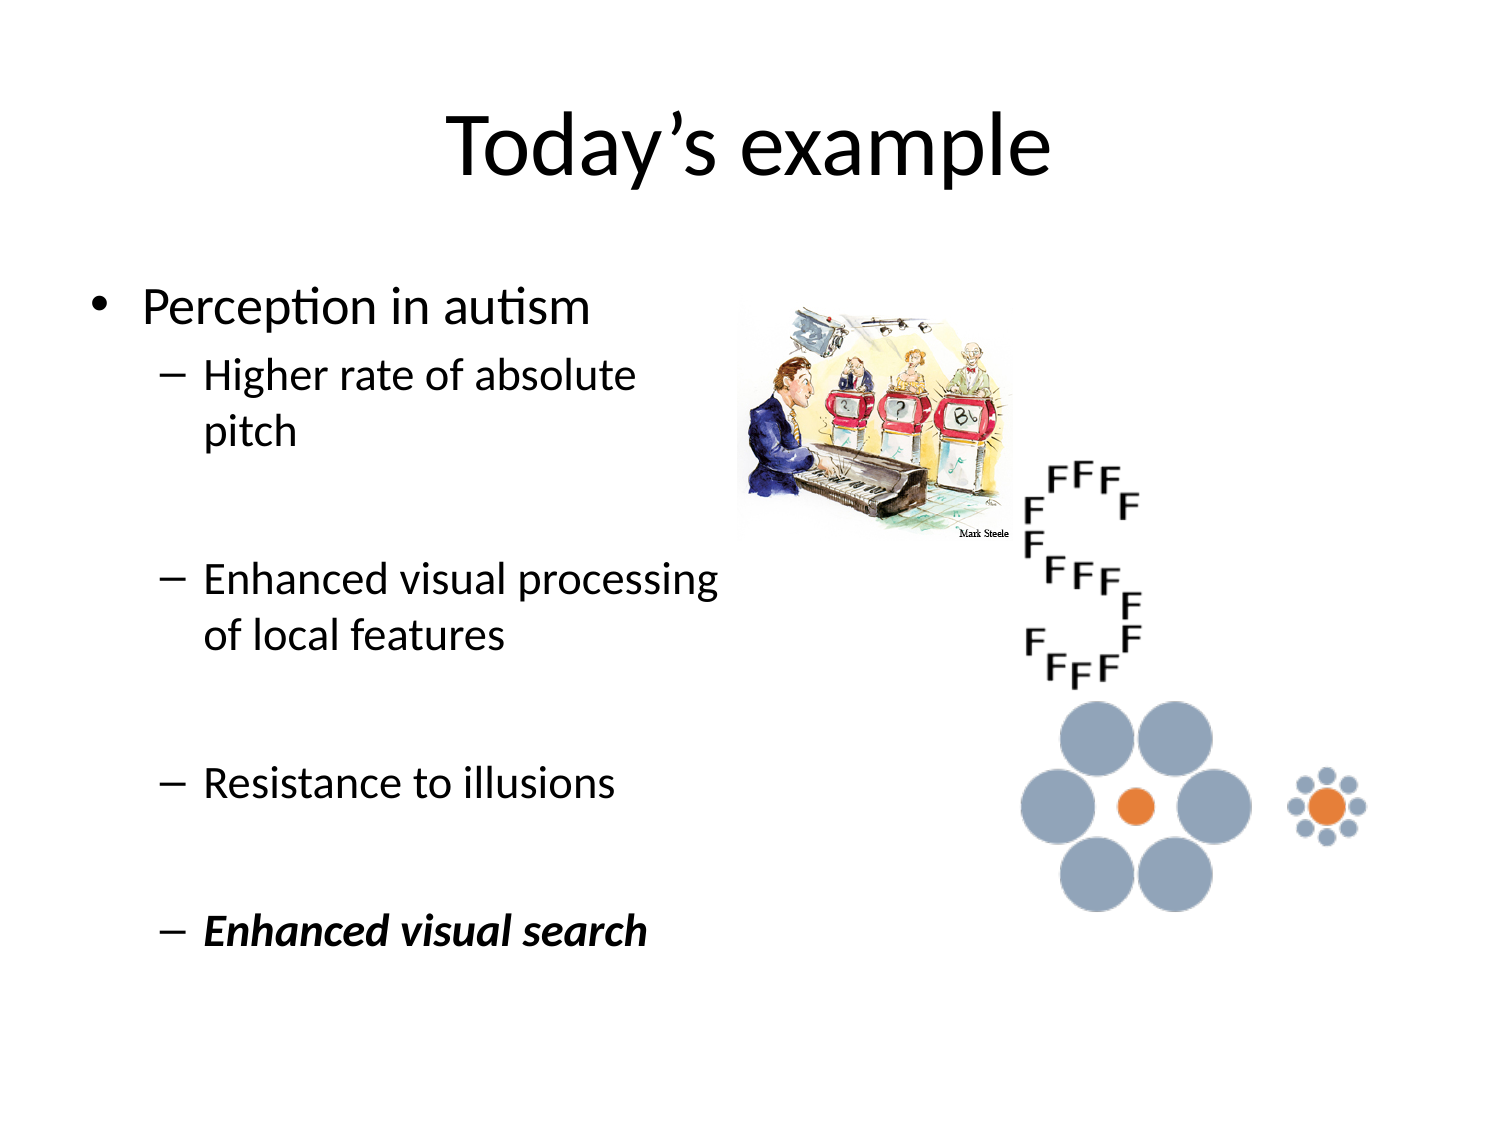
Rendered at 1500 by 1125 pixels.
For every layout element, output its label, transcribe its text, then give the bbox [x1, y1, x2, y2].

picture [737, 292, 1389, 923]
list Perception in autism Higher rate of absolute pitch Enhanced visual processing of local features Resistance to illusions Enhanced visual search [75, 262, 738, 1005]
title Today’s example [75, 45, 1425, 233]
